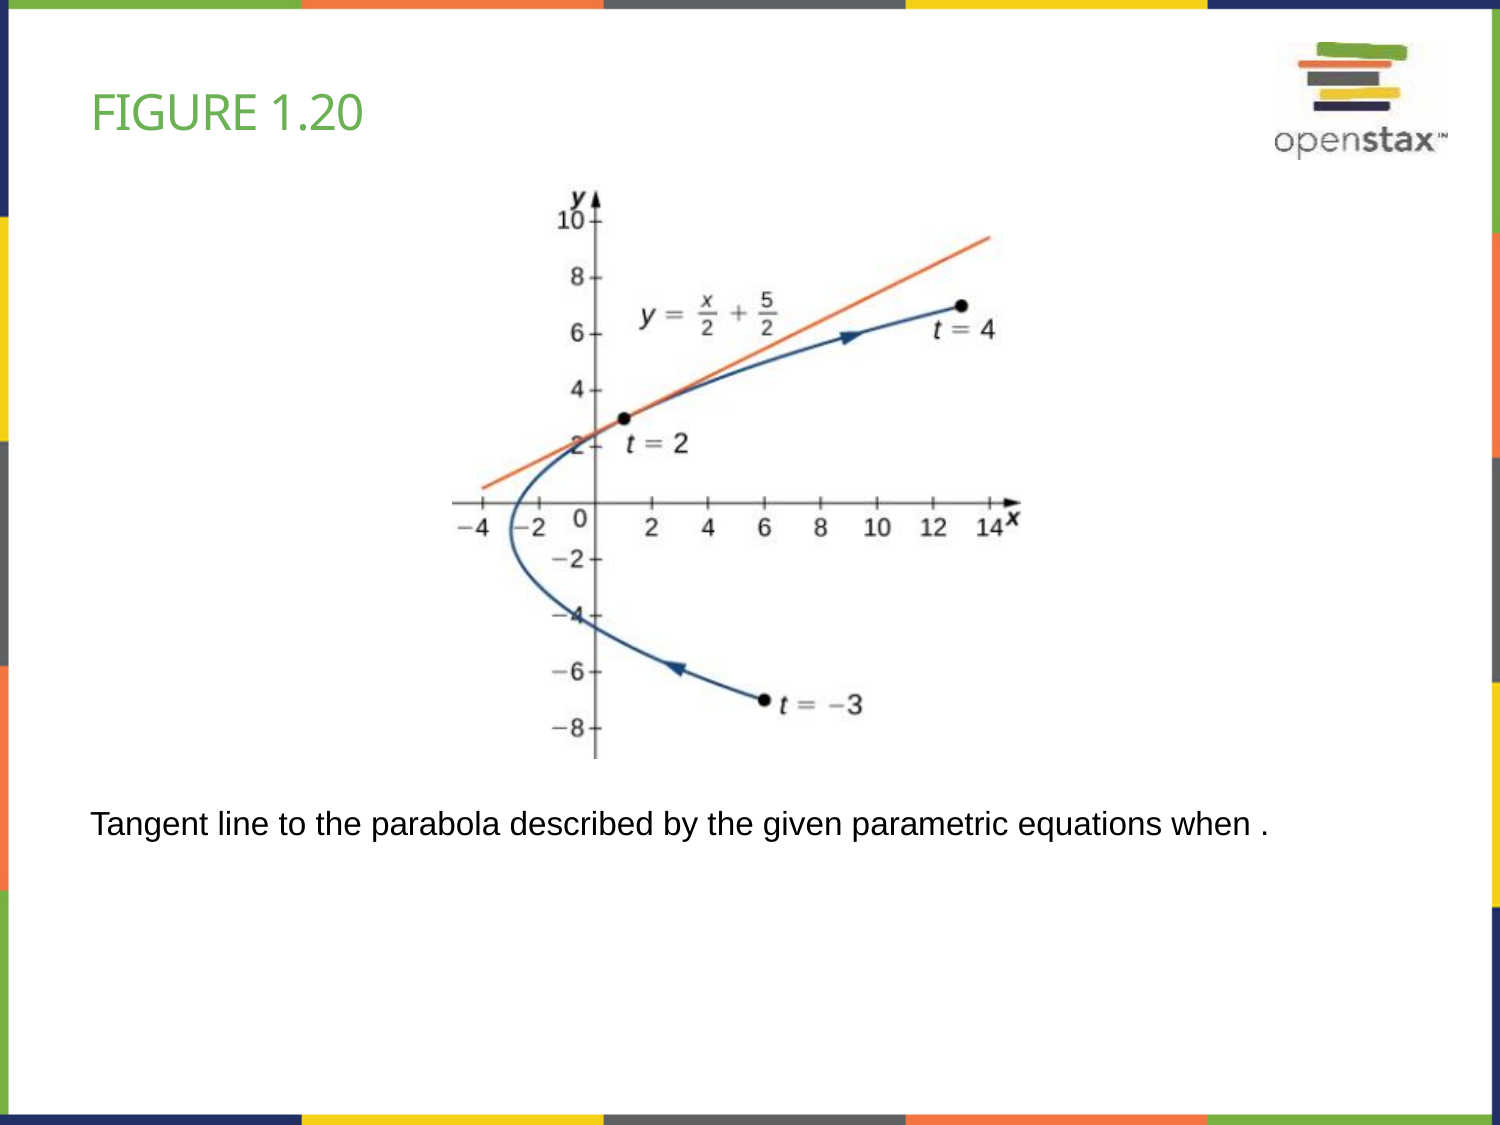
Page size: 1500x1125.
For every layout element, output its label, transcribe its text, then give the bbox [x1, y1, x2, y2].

title Figure 1.20 [75, 39, 1275, 148]
picture [0, 0, 1500, 1125]
